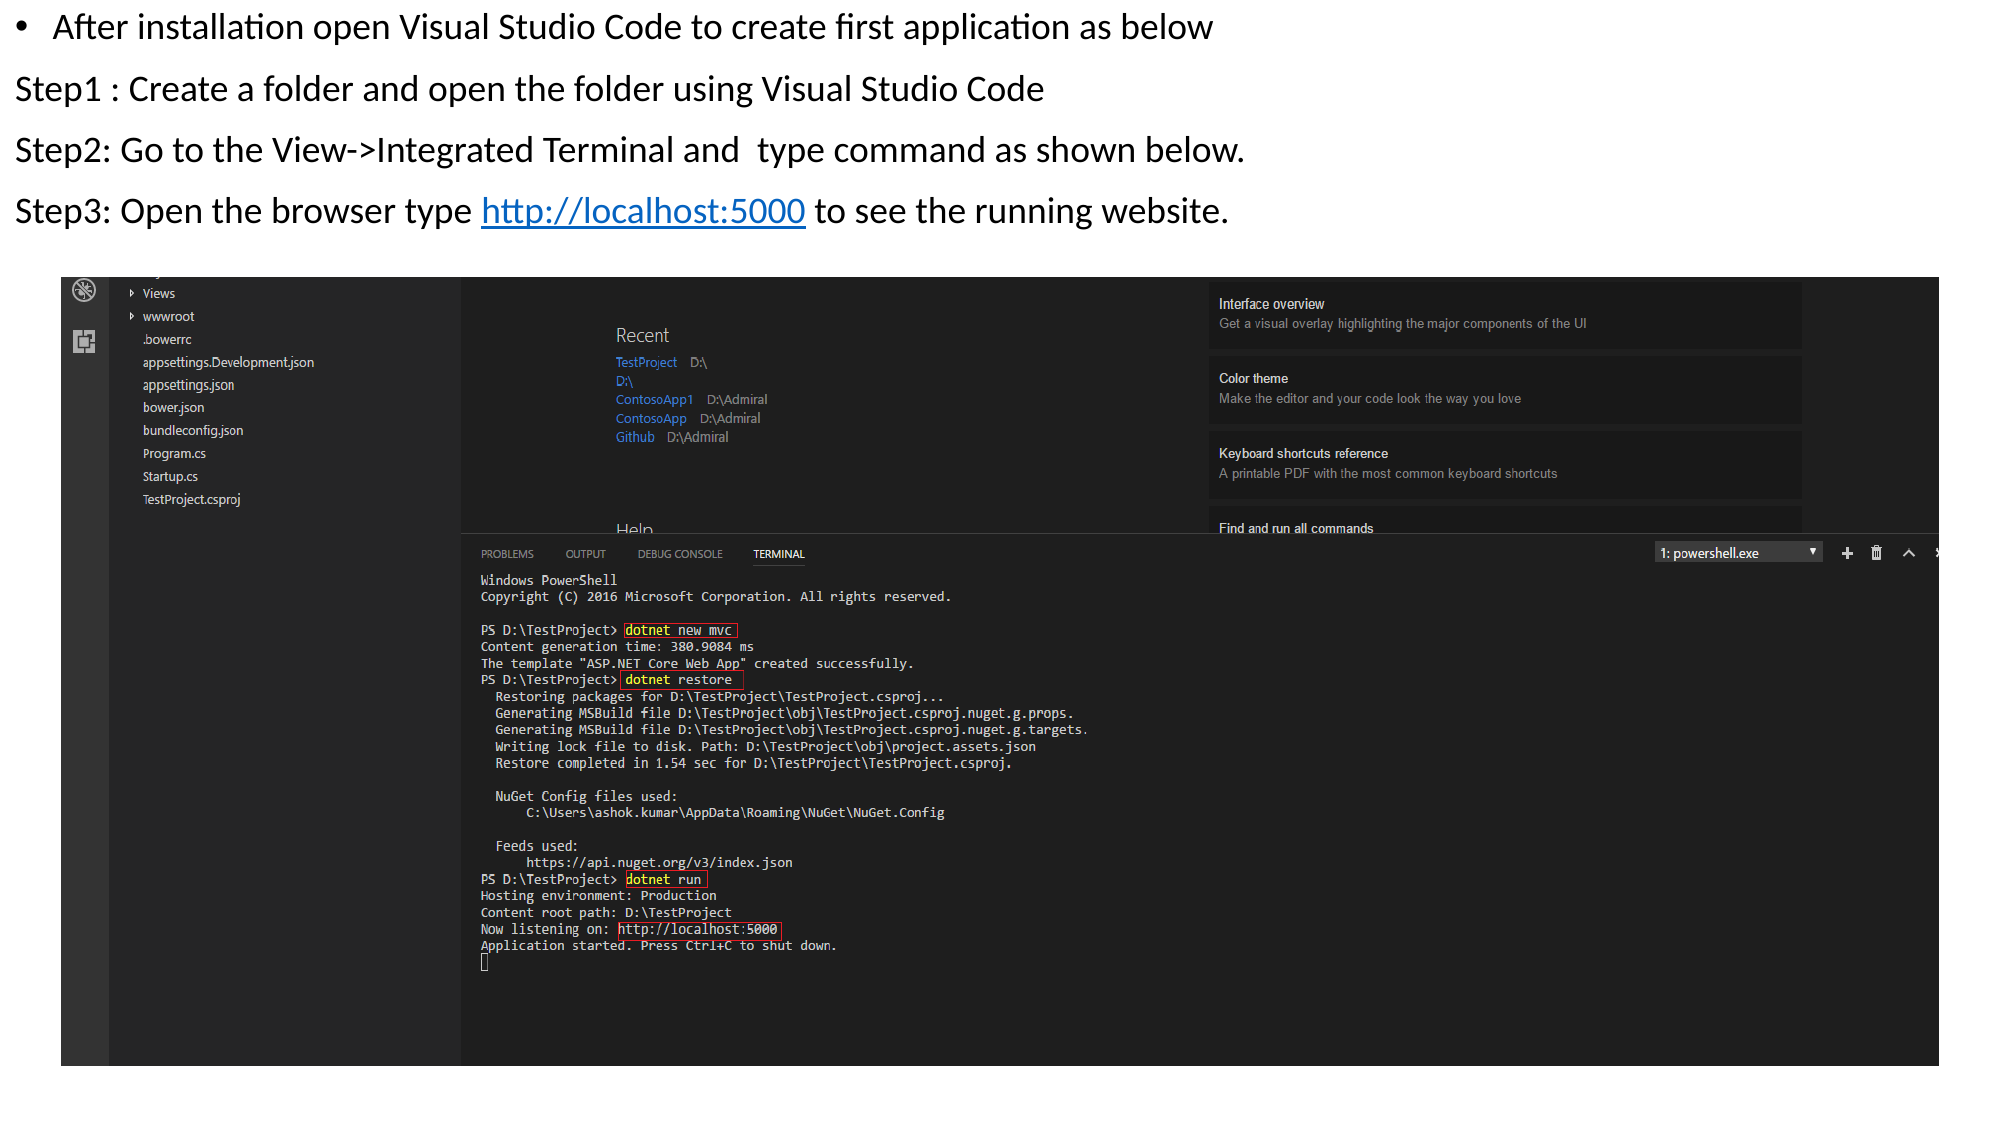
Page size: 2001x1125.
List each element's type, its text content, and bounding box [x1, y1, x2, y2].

list After installation open Visual Studio Code to create first application as below Step1 : Create a folder and open the folder using Visual Studio Code Step2: Go to the View->Integrated Terminal and type command as shown below. Step3: Open the browser type http://localhost:5000 to see the running website. [0, 0, 2000, 1125]
picture [61, 277, 1939, 1066]
